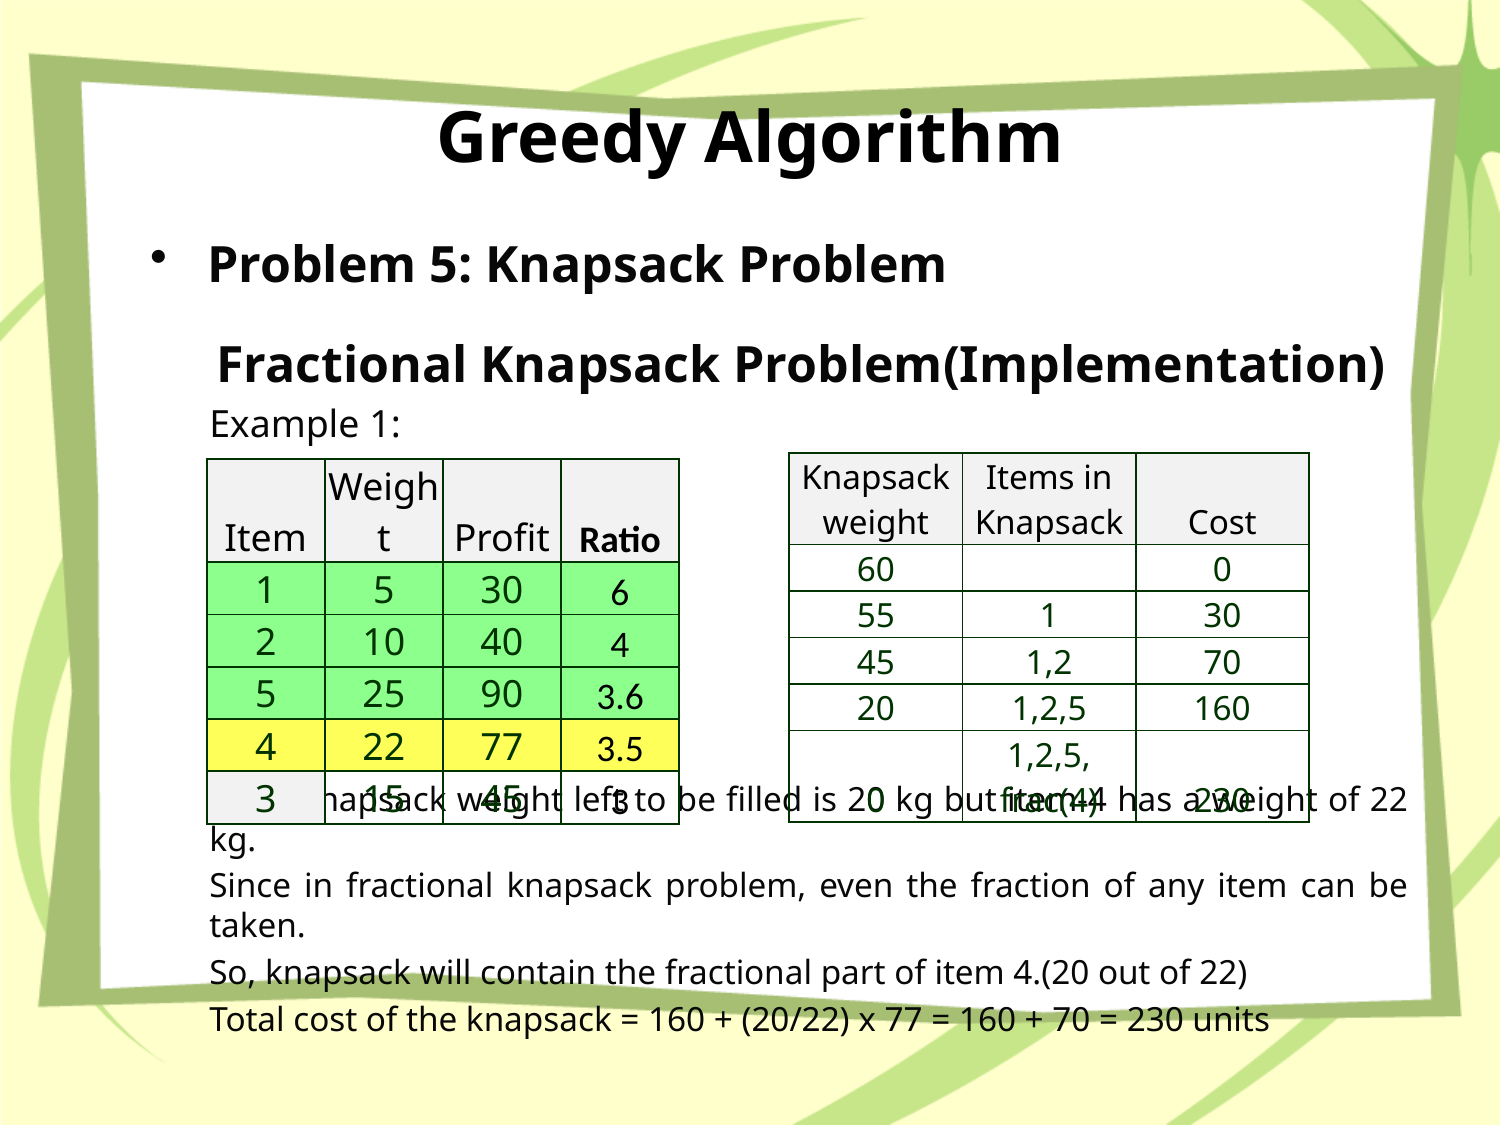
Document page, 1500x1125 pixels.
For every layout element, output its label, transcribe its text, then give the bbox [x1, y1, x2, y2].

table_header Profit [444, 460, 560, 561]
table_cell 5 [326, 563, 442, 614]
table_cell 3.5 [562, 720, 678, 770]
table_cell 6 [562, 563, 678, 614]
picture [0, 0, 1500, 1125]
title Greedy Algorithm [75, 75, 1425, 194]
table_header Item [208, 460, 324, 561]
table_cell 25 [326, 668, 442, 718]
table_cell 4 [562, 615, 678, 666]
text_box Problem 5: Knapsack Problem Fractional Knapsack Problem(Implementation) Example 1: Now, Knapsack weight left to be filled is 20 kg but item-4 has a weight of 22 kg. Since in fractional knapsack problem, even the fraction of any item can be taken. So, knapsack will contain the fractional part of item 4.(20 out of 22) Total cost of the knapsack = 160 + (20/22) x 77 = 160 + 70 = 230 units [135, 224, 1425, 1012]
table_cell 2 [208, 615, 324, 666]
table_cell 45 [444, 772, 560, 823]
table_cell 10 [326, 615, 442, 666]
table_cell 5 [208, 668, 324, 718]
table_cell 3 [208, 772, 324, 823]
table_cell 90 [444, 668, 560, 718]
table_cell 40 [444, 615, 560, 666]
table_cell 4 [208, 720, 324, 770]
table_cell 30 [444, 563, 560, 614]
table_header Ratio [562, 460, 678, 561]
table_cell 3 [562, 772, 678, 823]
table_cell 15 [326, 772, 442, 823]
table_cell 3.6 [562, 668, 678, 718]
table_cell 1 [208, 563, 324, 614]
table_header Weight [326, 460, 442, 561]
table_cell 77 [444, 720, 560, 770]
table_cell 22 [326, 720, 442, 770]
